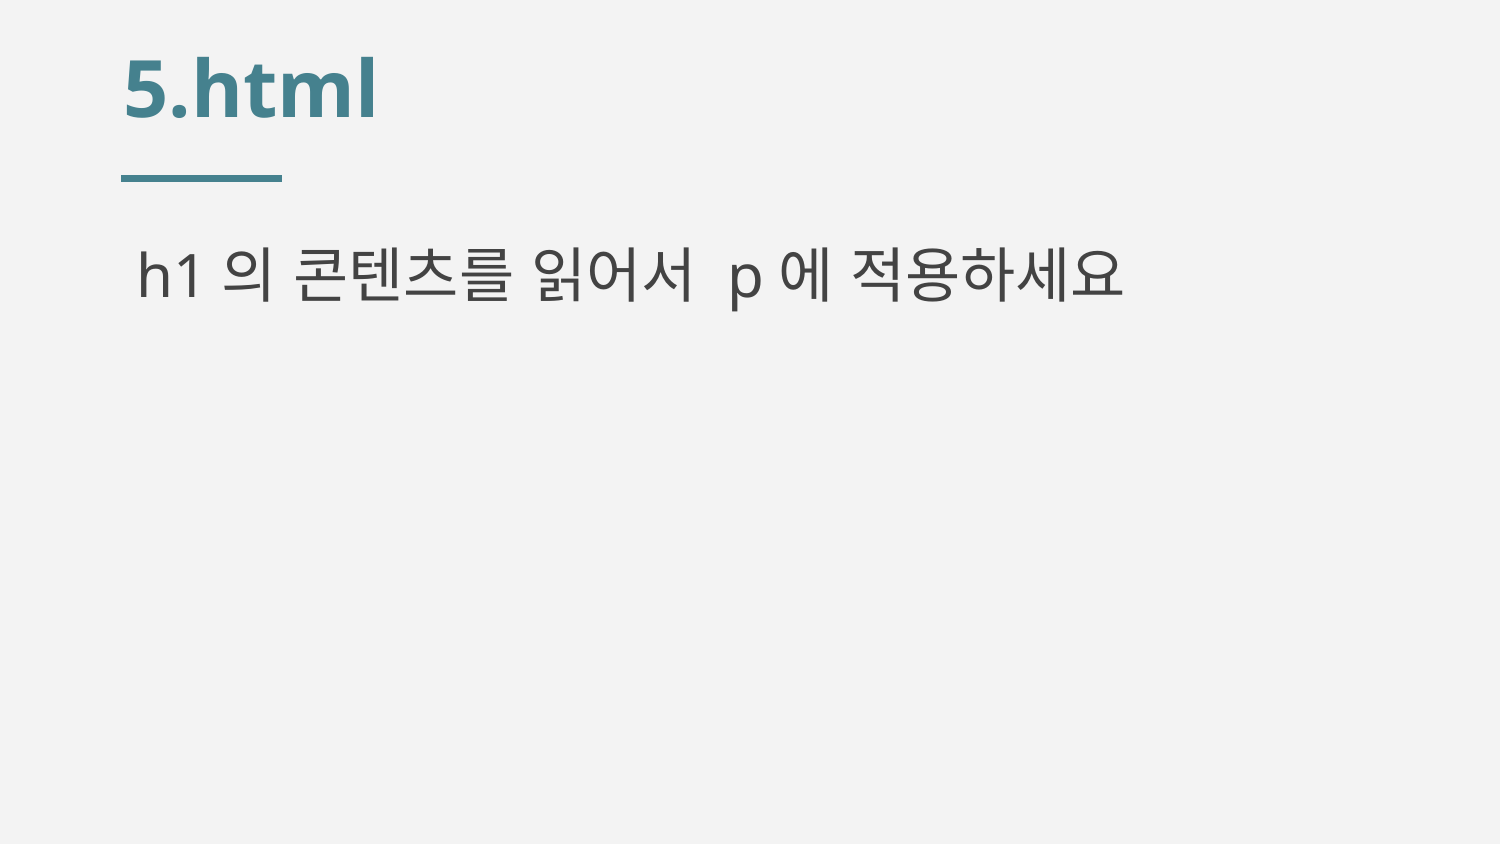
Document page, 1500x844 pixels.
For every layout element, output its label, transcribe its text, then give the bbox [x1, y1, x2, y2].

list h1의 콘텐츠를 읽어서 p에 적용하세요 [121, 211, 1373, 325]
title 5.html [108, 23, 1235, 149]
